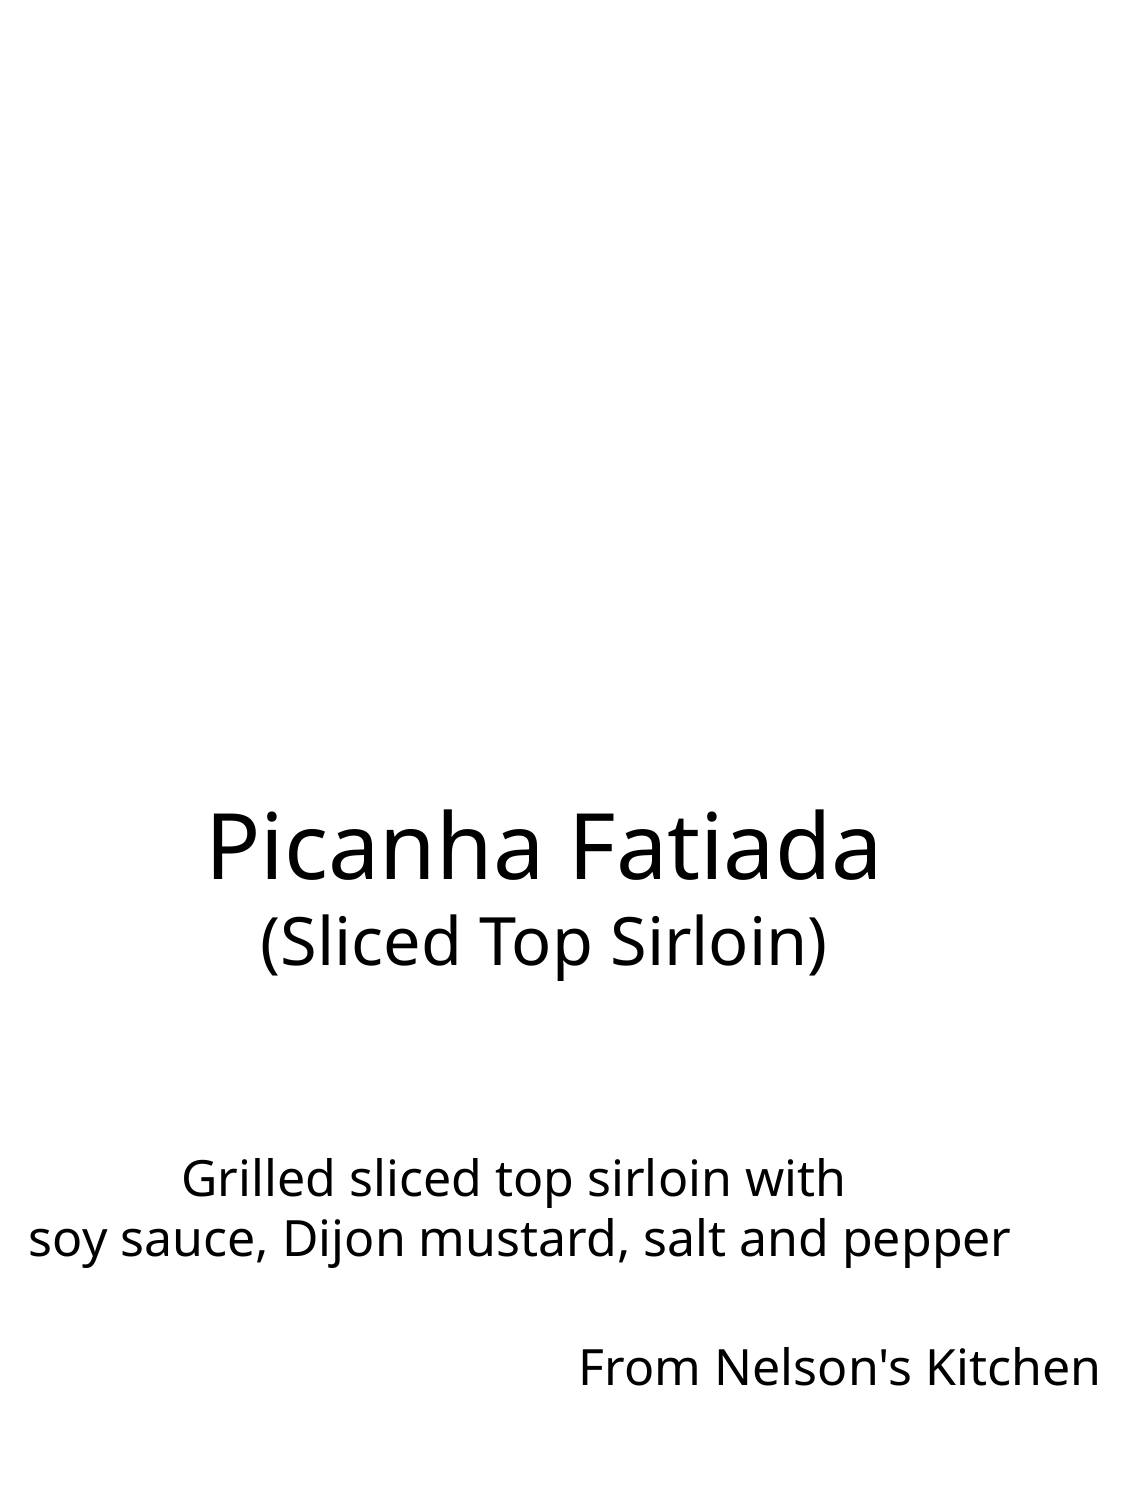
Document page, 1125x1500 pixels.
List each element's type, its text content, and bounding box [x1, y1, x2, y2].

text_box Picanha Fatiada (Sliced Top Sirloin) [190, 781, 900, 986]
text_box Grilled sliced top sirloin with soy sauce, Dijon mustard, salt and pepper [14, 1139, 1027, 1275]
text_box From Nelson's Kitchen [564, 1328, 1117, 1403]
